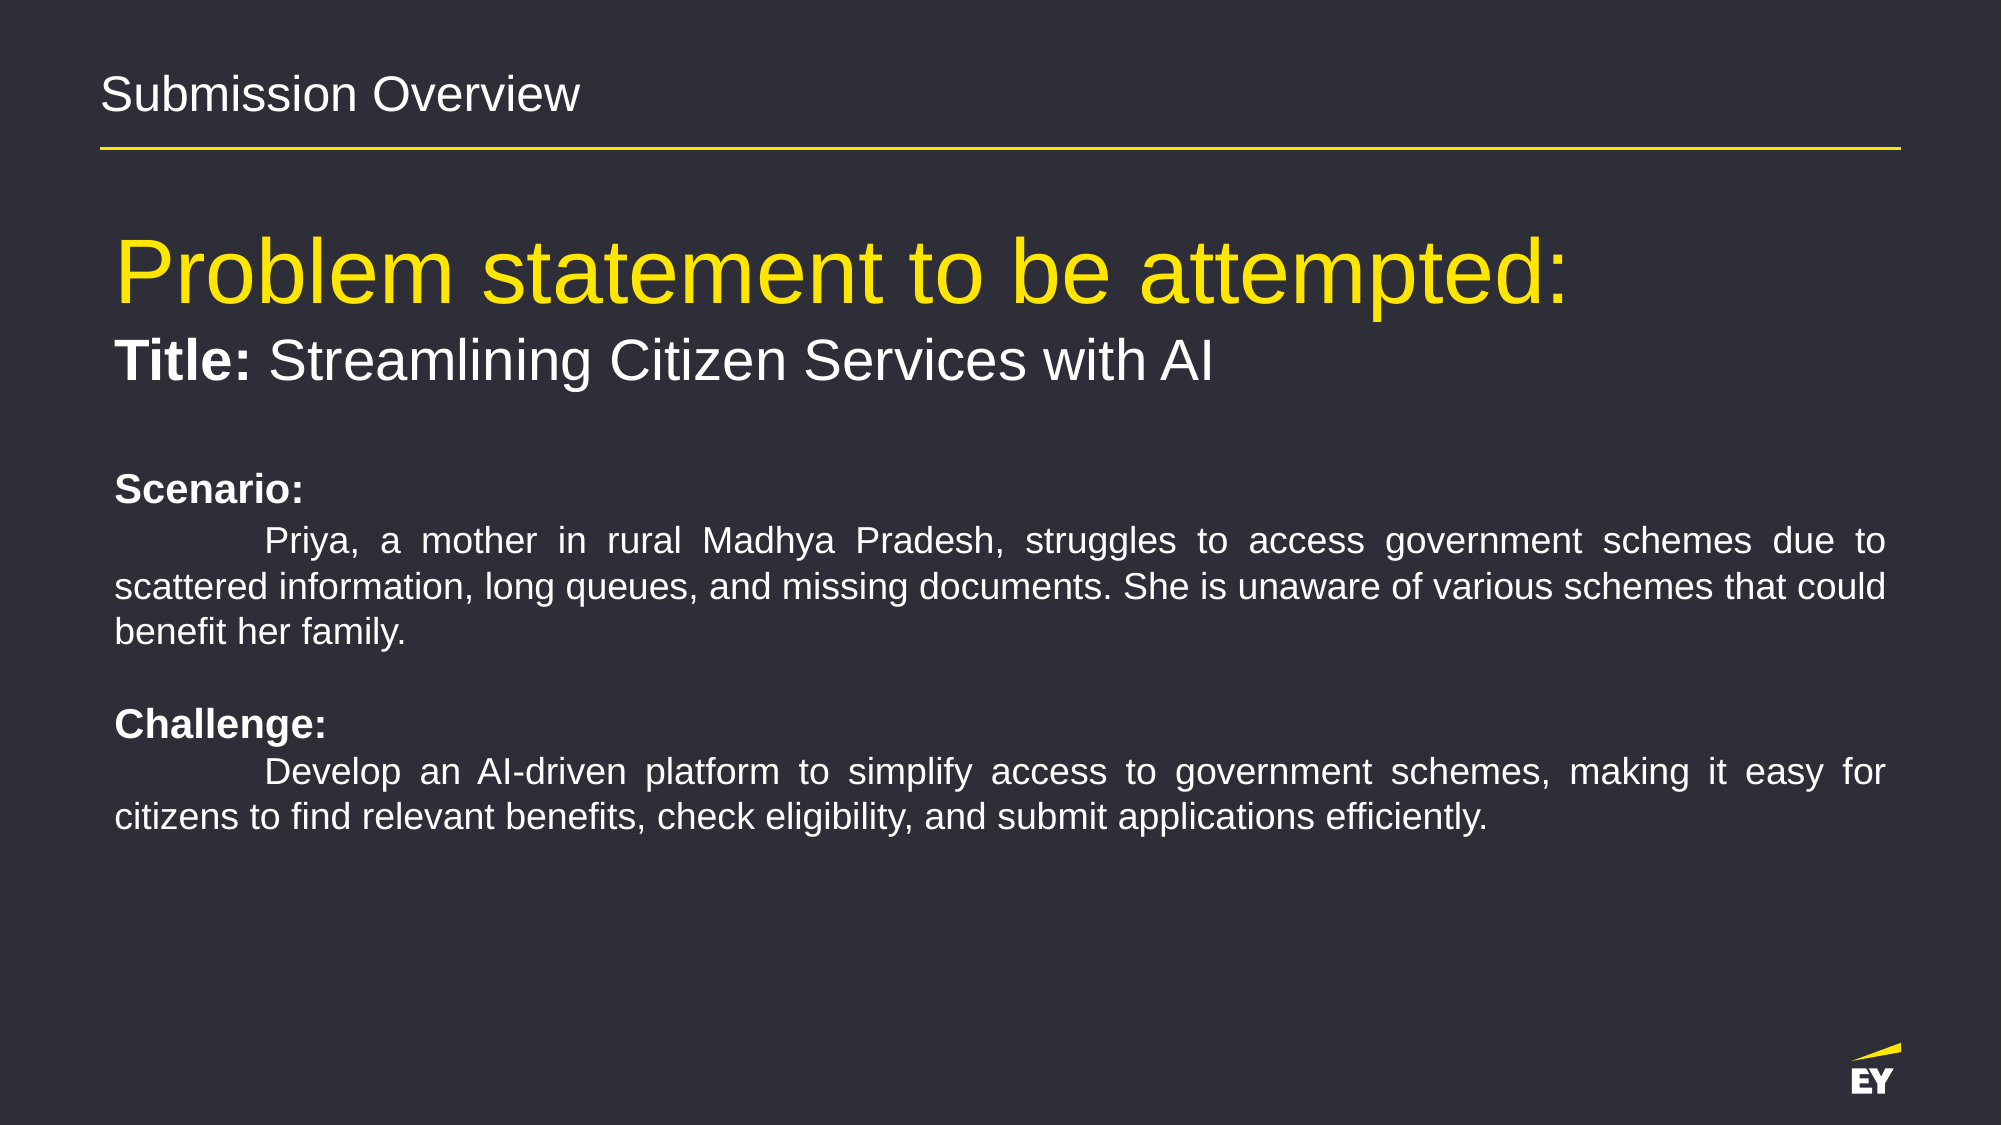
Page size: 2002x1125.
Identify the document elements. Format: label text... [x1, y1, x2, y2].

text_box Problem statement to be attempted: Title: Streamlining Citizen Services with AI Scenario: Priya, a mother in rural Madhya Pradesh, struggles to access government schemes due to scattered information, long queues, and missing documents. She is unaware of various schemes that could benefit her family. Challenge: Develop an AI-driven platform to simplify access to government schemes, making it easy for citizens to find relevant benefits, check eligibility, and submit applications efficiently. [99, 204, 1902, 895]
title Submission Overview [100, 48, 1901, 146]
